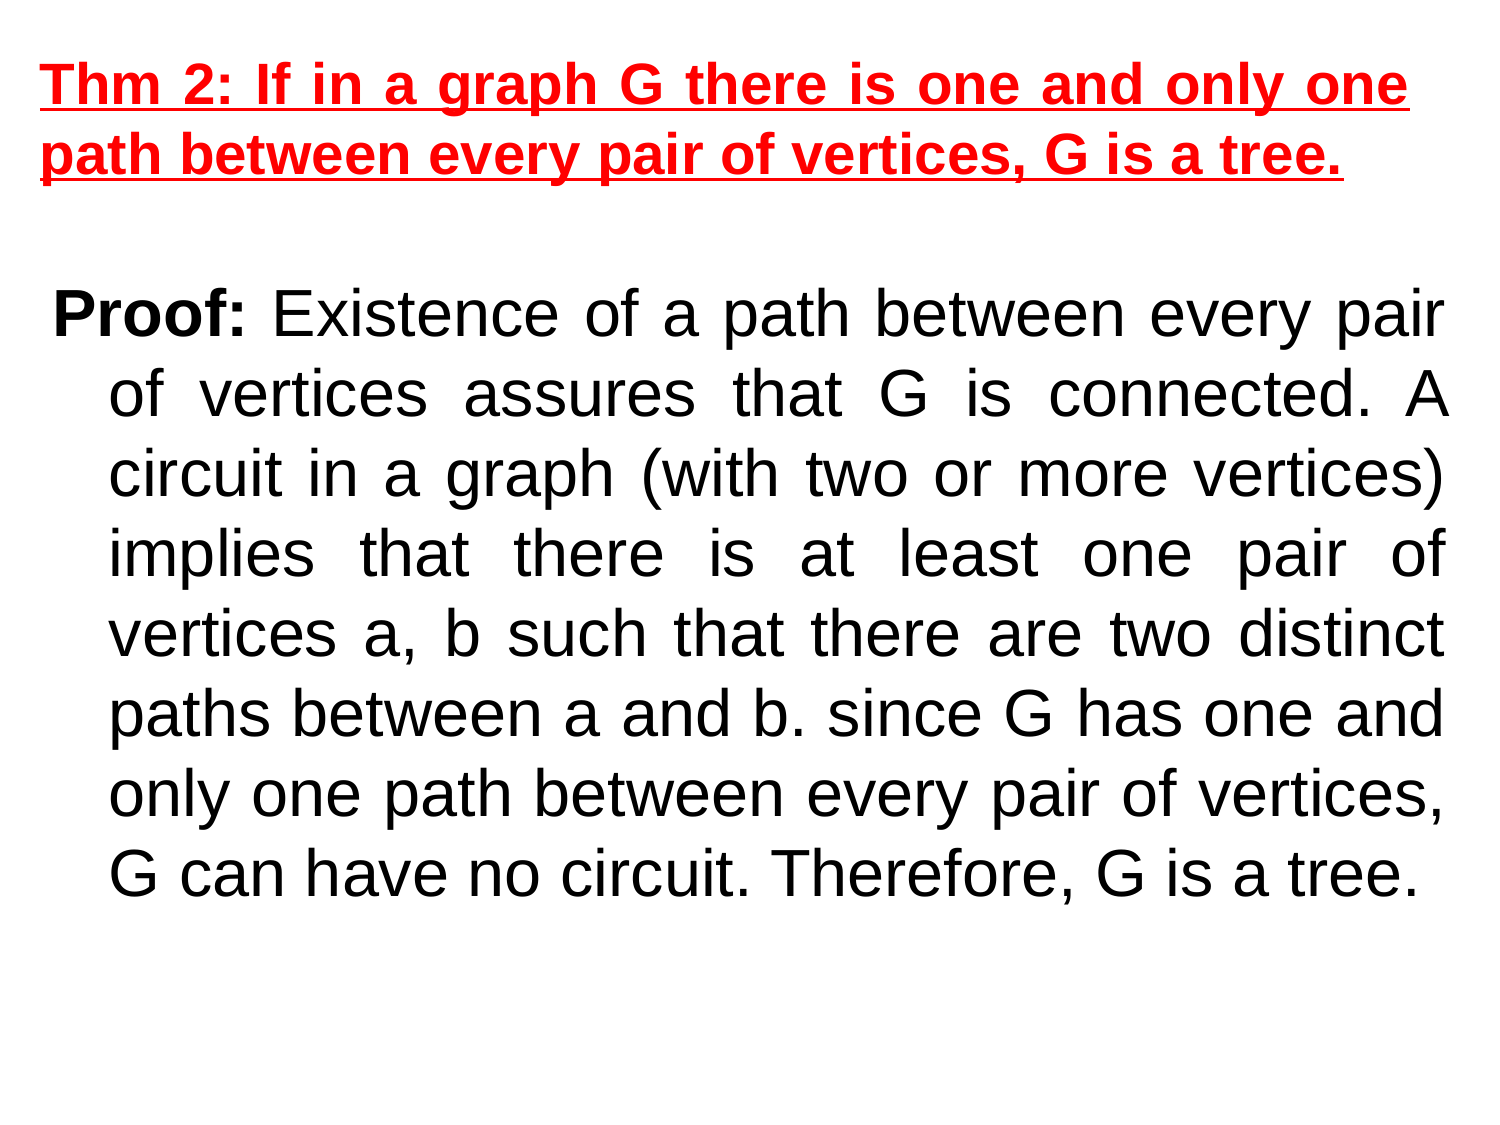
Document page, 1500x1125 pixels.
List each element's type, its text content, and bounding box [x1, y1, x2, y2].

list Proof: Existence of a path between every pair of vertices assures that G is connected. A circuit in a graph (with two or more vertices) implies that there is at least one pair of vertices a, b such that there are two distinct paths between a and b. since G has one and only one path between every pair of vertices, G can have no circuit. Therefore, G is a tree. [37, 262, 1463, 1005]
title Thm 2: If in a graph G there is one and only one path between every pair of vertices, G is a tree. [24, 45, 1425, 188]
